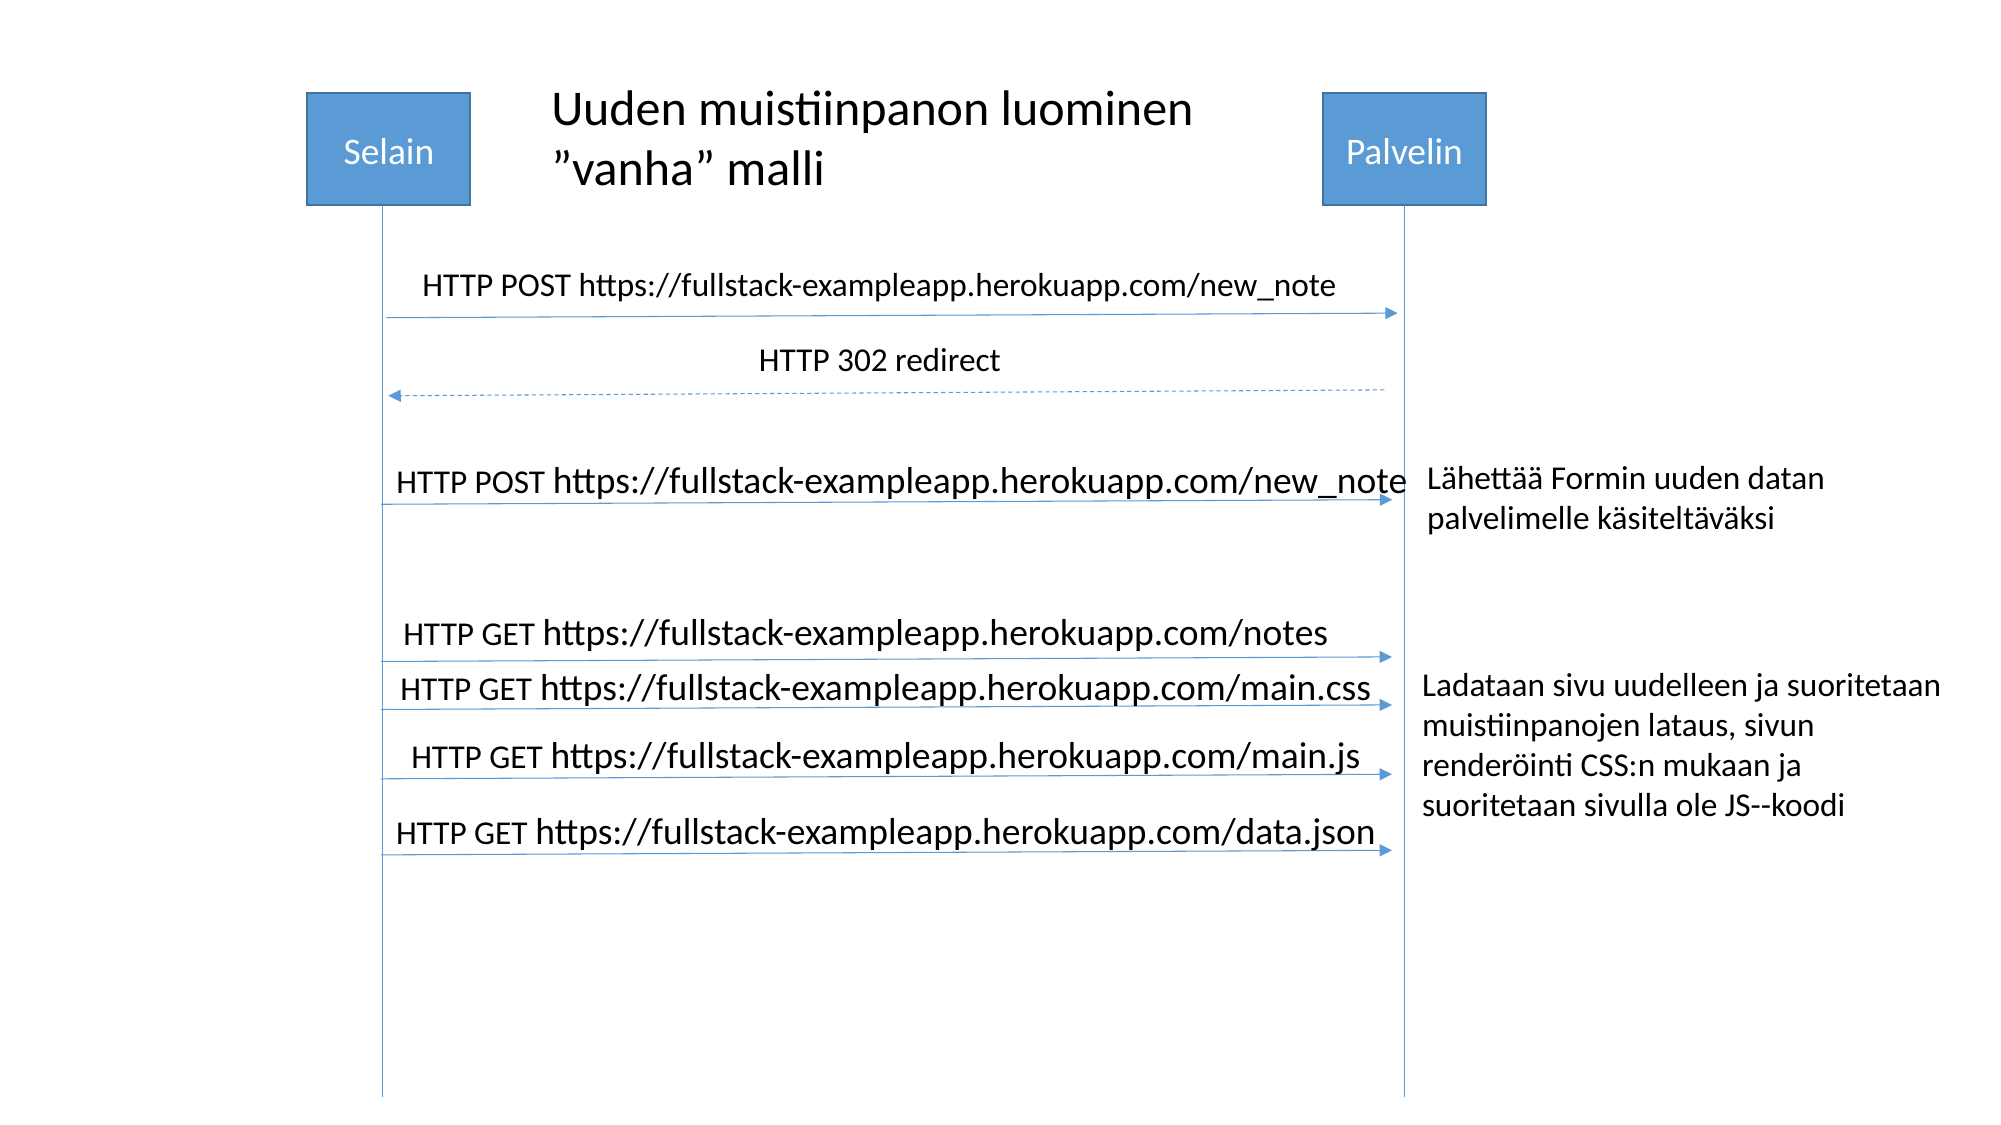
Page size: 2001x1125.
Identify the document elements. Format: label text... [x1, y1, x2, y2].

text_box HTTP POST https://fullstack-exampleapp.herokuapp.com/new_note [407, 255, 1353, 310]
text_box HTTP GET https://fullstack-exampleapp.herokuapp.com/data.json [383, 855, 1392, 860]
text_box Palvelin [1322, 92, 1487, 206]
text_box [380, 499, 1393, 505]
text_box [380, 656, 1393, 662]
text_box HTTP GET https://fullstack-exampleapp.herokuapp.com/main.js [396, 779, 1377, 783]
text_box HTTP POST https://fullstack-exampleapp.herokuapp.com/new_note [383, 448, 1404, 509]
text_box Selain [306, 92, 471, 206]
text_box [386, 313, 1398, 318]
text_box Ladataan sivu uudelleen ja suoritetaan muistiinpanojen lataus, sivun renderöinti CSS:n mukaan ja suoritetaan sivulla ole JS--koodi [1407, 656, 1973, 831]
text_box HTTP GET https://fullstack-exampleapp.herokuapp.com/notes [388, 600, 1344, 655]
text_box HTTP GET https://fullstack-exampleapp.herokuapp.com/data.json [383, 799, 1392, 850]
text_box HTTP GET https://fullstack-exampleapp.herokuapp.com/main.css [385, 662, 1387, 704]
text_box HTTP GET https://fullstack-exampleapp.herokuapp.com/main.css [385, 710, 1387, 716]
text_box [380, 774, 1393, 779]
text_box Uuden muistiinpanon luominen ”vanha” malli [536, 68, 1224, 204]
text_box HTTP GET https://fullstack-exampleapp.herokuapp.com/main.js [396, 723, 1377, 774]
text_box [380, 850, 1393, 855]
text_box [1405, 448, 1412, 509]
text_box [380, 704, 1393, 710]
text_box Lähettää Formin uuden datan palvelimelle käsiteltäväksi [1412, 448, 1978, 544]
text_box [388, 389, 1385, 396]
text_box HTTP 302 redirect [744, 330, 1017, 386]
